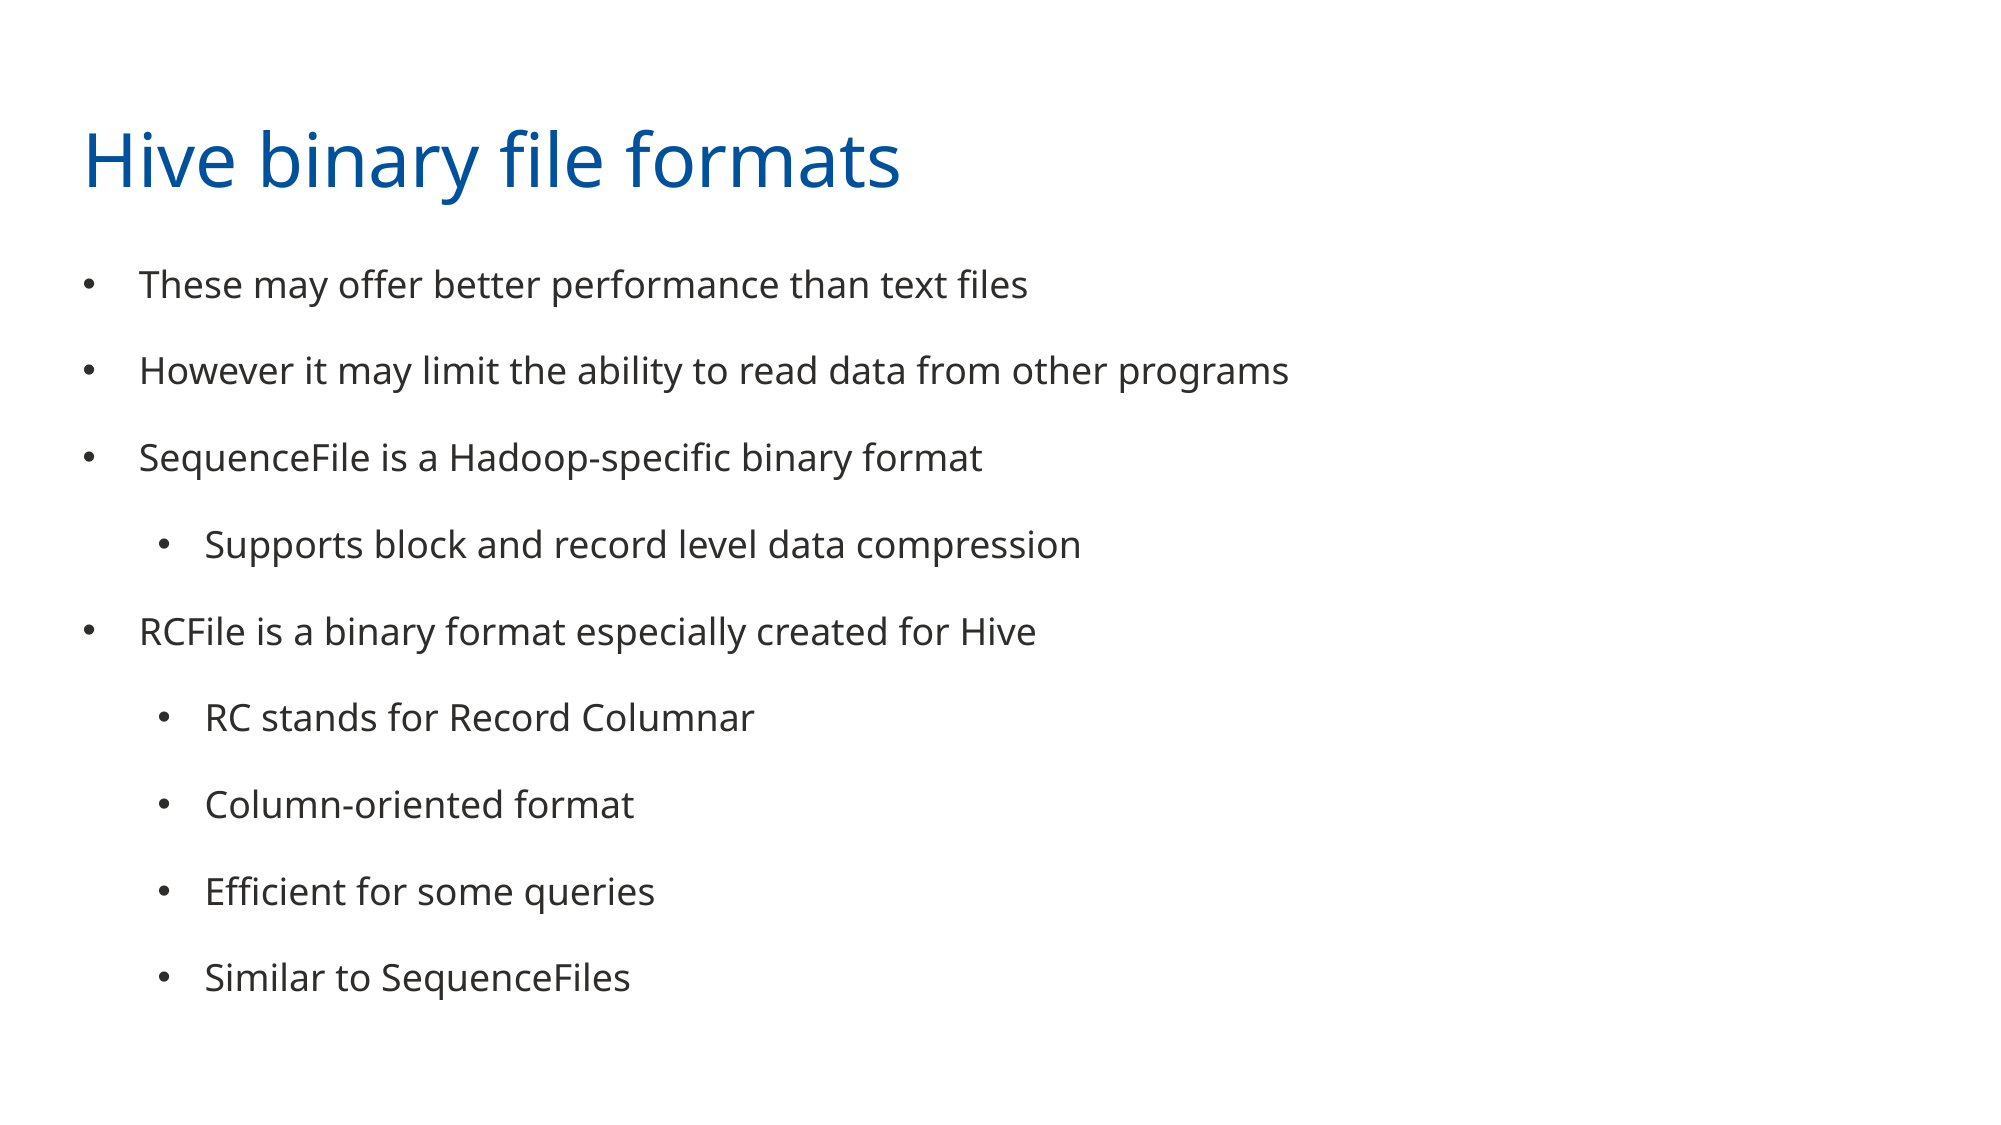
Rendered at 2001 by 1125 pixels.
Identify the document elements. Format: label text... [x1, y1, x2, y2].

text_box These may offer better performance than text files However it may limit the ability to read data from other programs SequenceFile is a Hadoop-specific binary format Supports block and record level data compression RCFile is a binary format especially created for Hive RC stands for Record Columnar Column-oriented format Efficient for some queries Similar to SequenceFiles [67, 253, 1939, 1000]
text_box Hive binary file formats [67, 20, 1565, 210]
